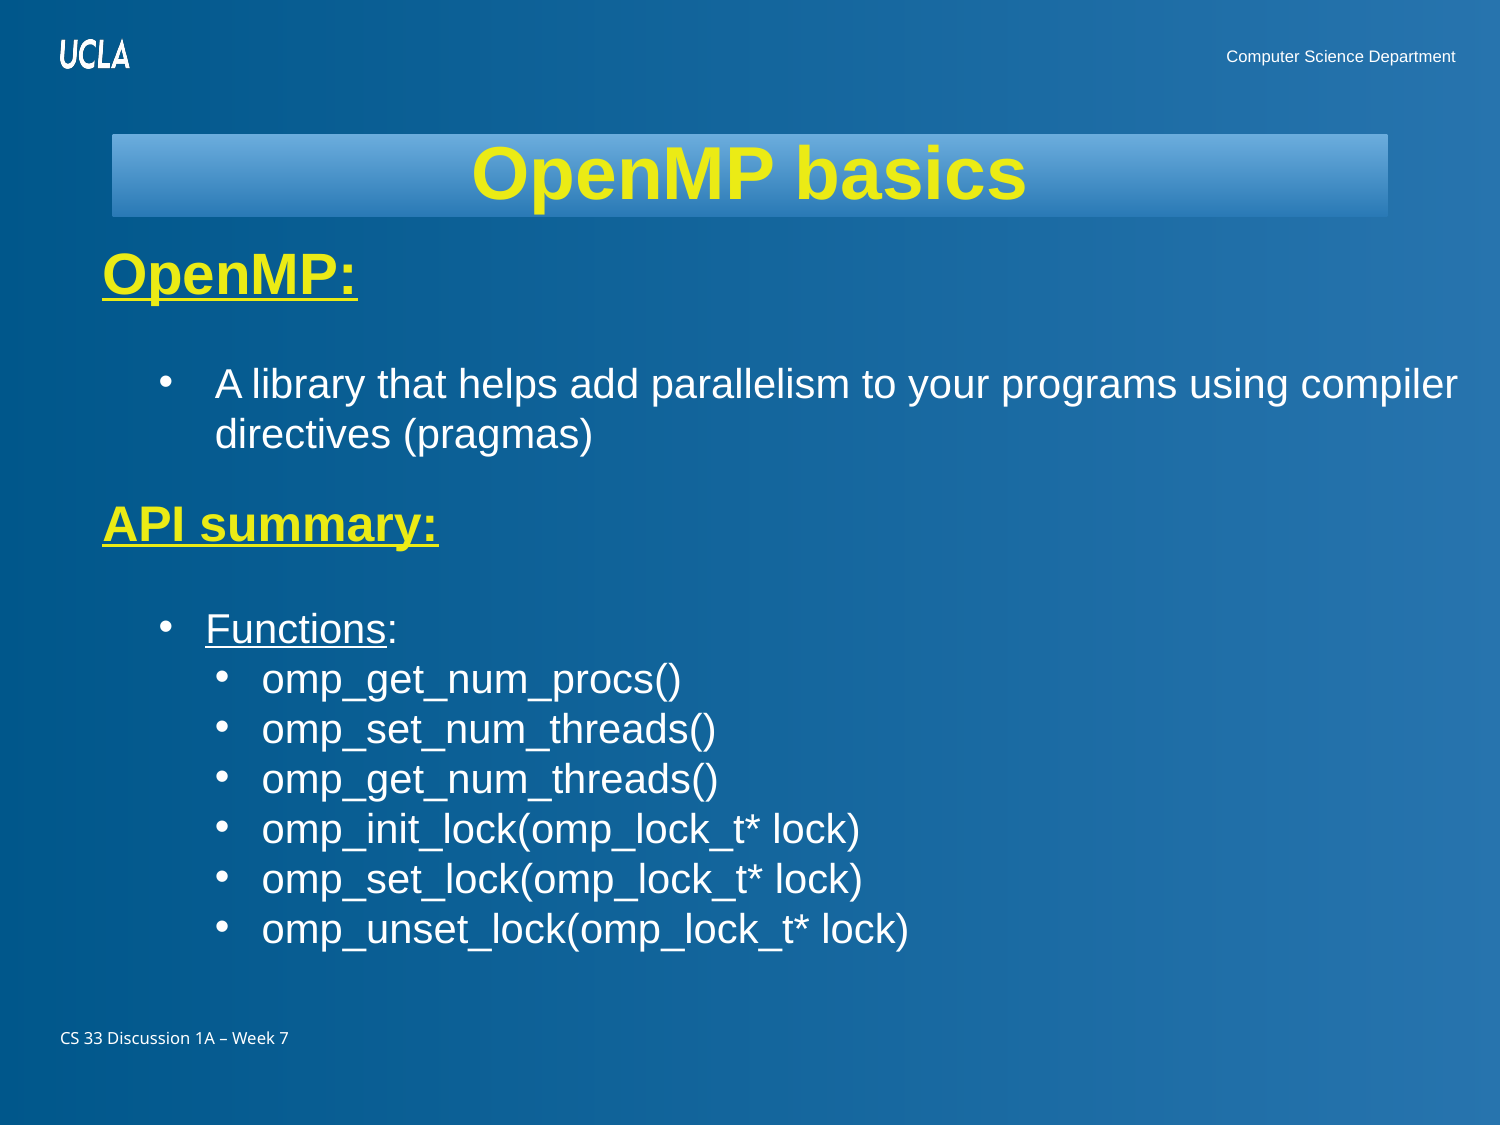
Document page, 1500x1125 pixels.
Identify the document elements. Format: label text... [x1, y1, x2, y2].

picture [60, 38, 130, 69]
title OpenMP basics [112, 134, 1388, 217]
text_box OpenMP: A library that helps add parallelism to your programs using compiler directives (pragmas) API summary: Functions: omp_get_num_procs() omp_set_num_threads() omp_get_num_threads() omp_init_lock(omp_lock_t* lock) omp_set_lock(omp_lock_t* lock) omp_unset_lock(omp_lock_t* lock) [87, 229, 1475, 1029]
